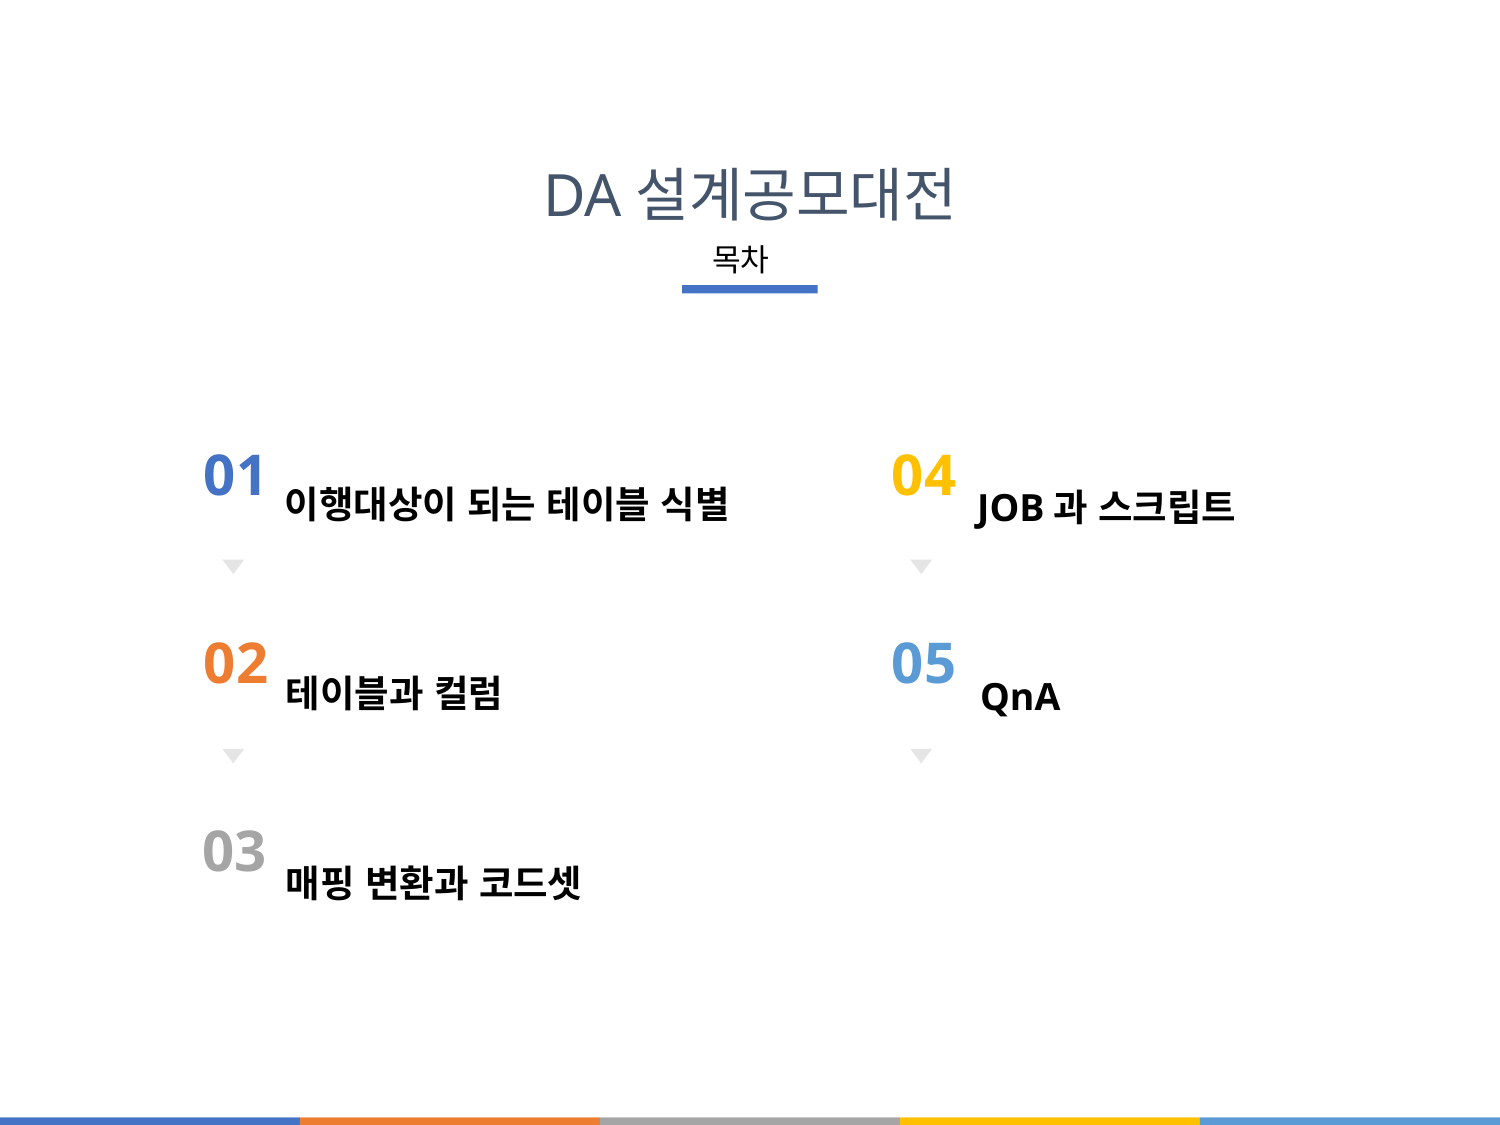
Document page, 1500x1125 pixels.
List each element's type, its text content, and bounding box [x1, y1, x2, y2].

text_box 01 [168, 415, 304, 530]
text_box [222, 559, 245, 764]
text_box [910, 559, 933, 764]
text_box [813, 285, 818, 294]
text_box 03 [167, 792, 303, 906]
text_box QnA [969, 649, 1500, 724]
text_box JOB과 스크립트 [965, 460, 1500, 535]
text_box 02 [245, 604, 304, 718]
text_box 목차 [669, 222, 813, 296]
text_box 05 [856, 604, 910, 718]
text_box 테이블과 컬럼 [274, 646, 856, 721]
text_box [0, 1117, 1500, 1125]
text_box 04 [856, 415, 992, 530]
text_box 02 [168, 604, 222, 718]
text_box 05 [933, 604, 992, 718]
text_box DA설계공모대전 [459, 151, 1041, 235]
text_box 매핑 변환과 코드셋 [274, 836, 856, 912]
text_box 이행대상이 되는 테이블 식별 [273, 457, 855, 533]
